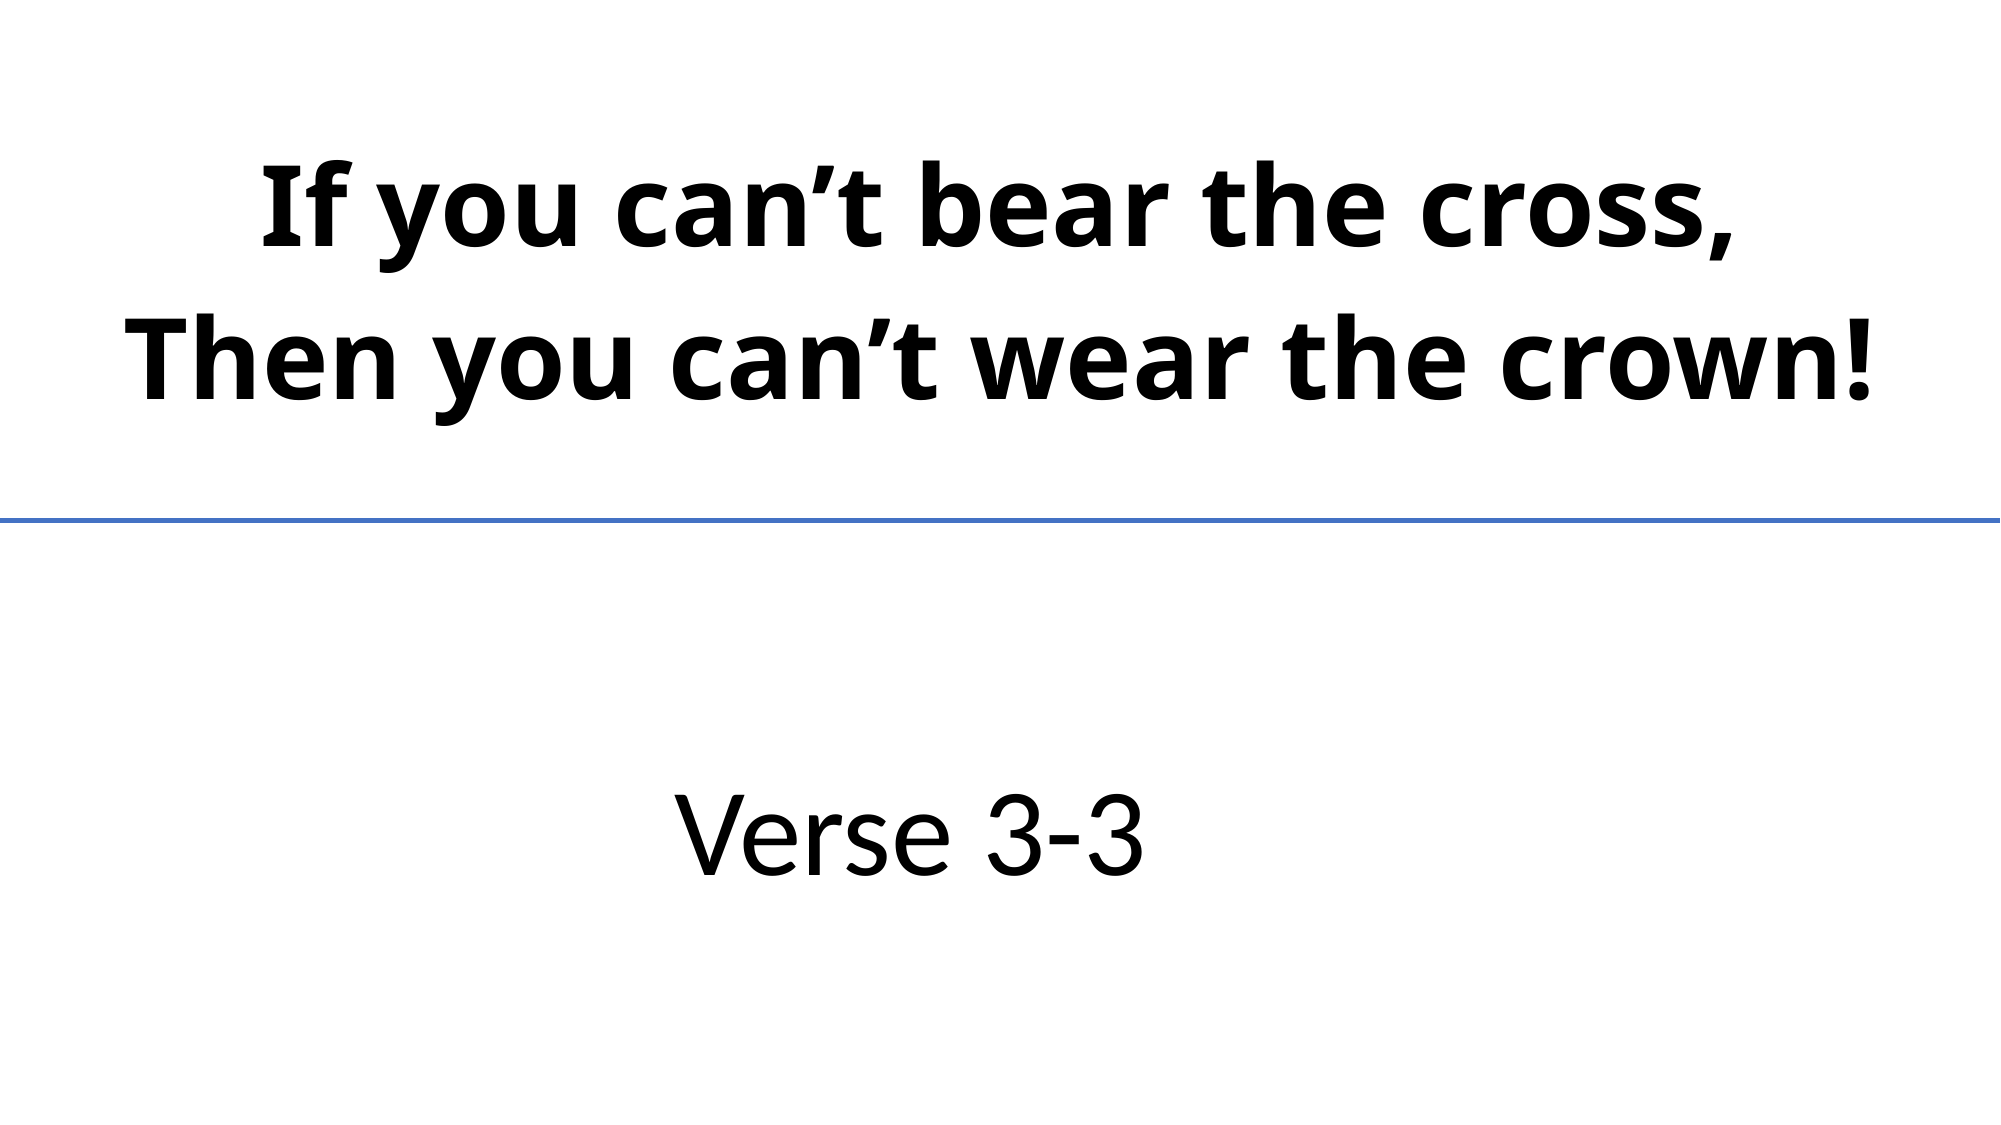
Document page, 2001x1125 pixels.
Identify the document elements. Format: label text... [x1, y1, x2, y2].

text_box If you can’t bear the cross, Then you can’t wear the crown! [33, 107, 1967, 430]
text_box Verse 3-3 [496, 743, 1326, 908]
